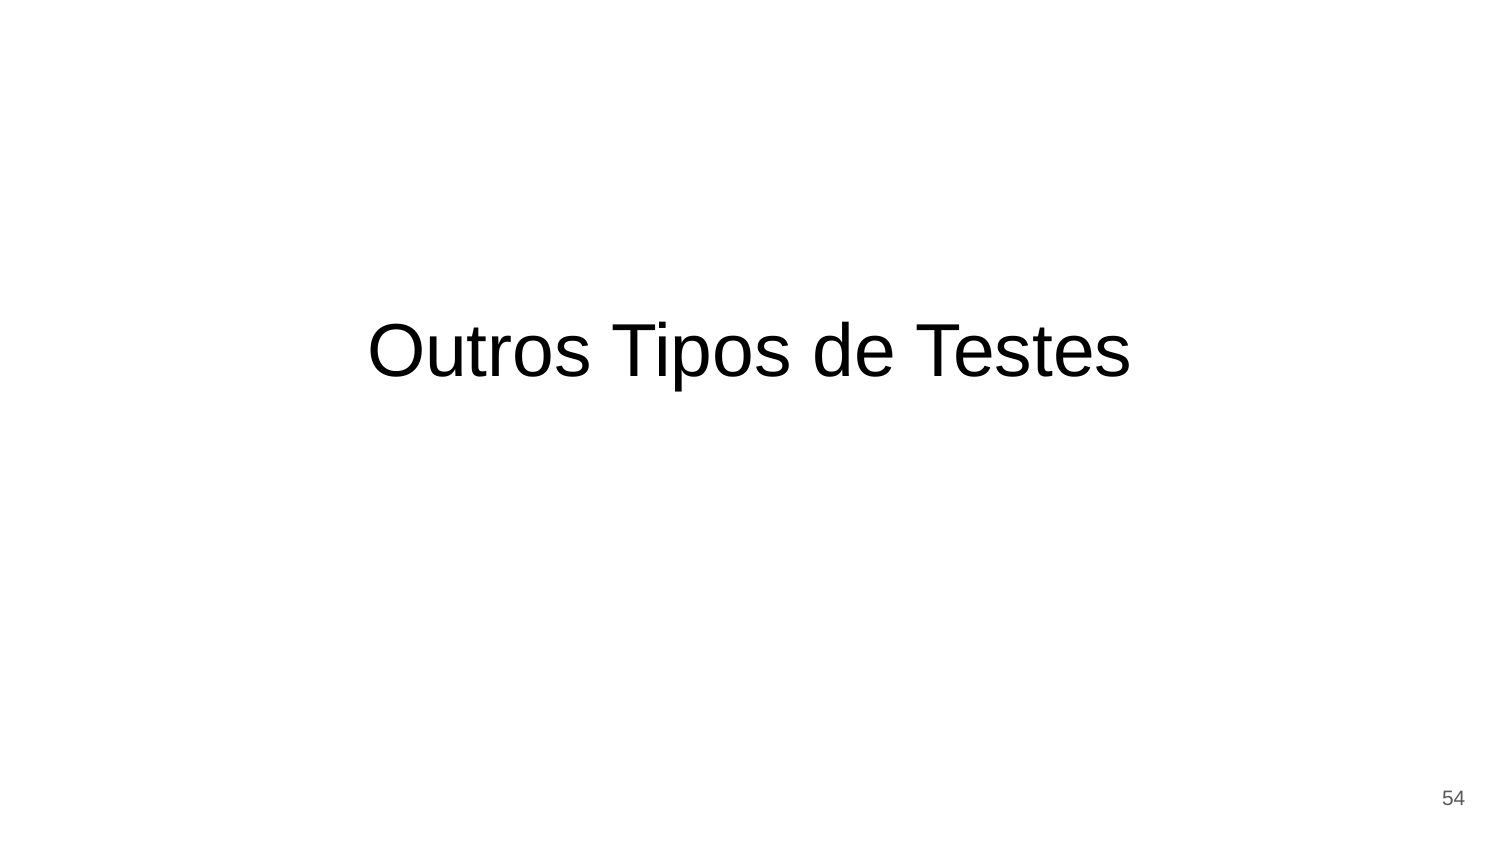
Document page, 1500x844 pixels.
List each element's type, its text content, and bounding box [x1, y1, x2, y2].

text_box <número> [1389, 764, 1480, 830]
text_box Outros Tipos de Testes [51, 277, 1449, 416]
